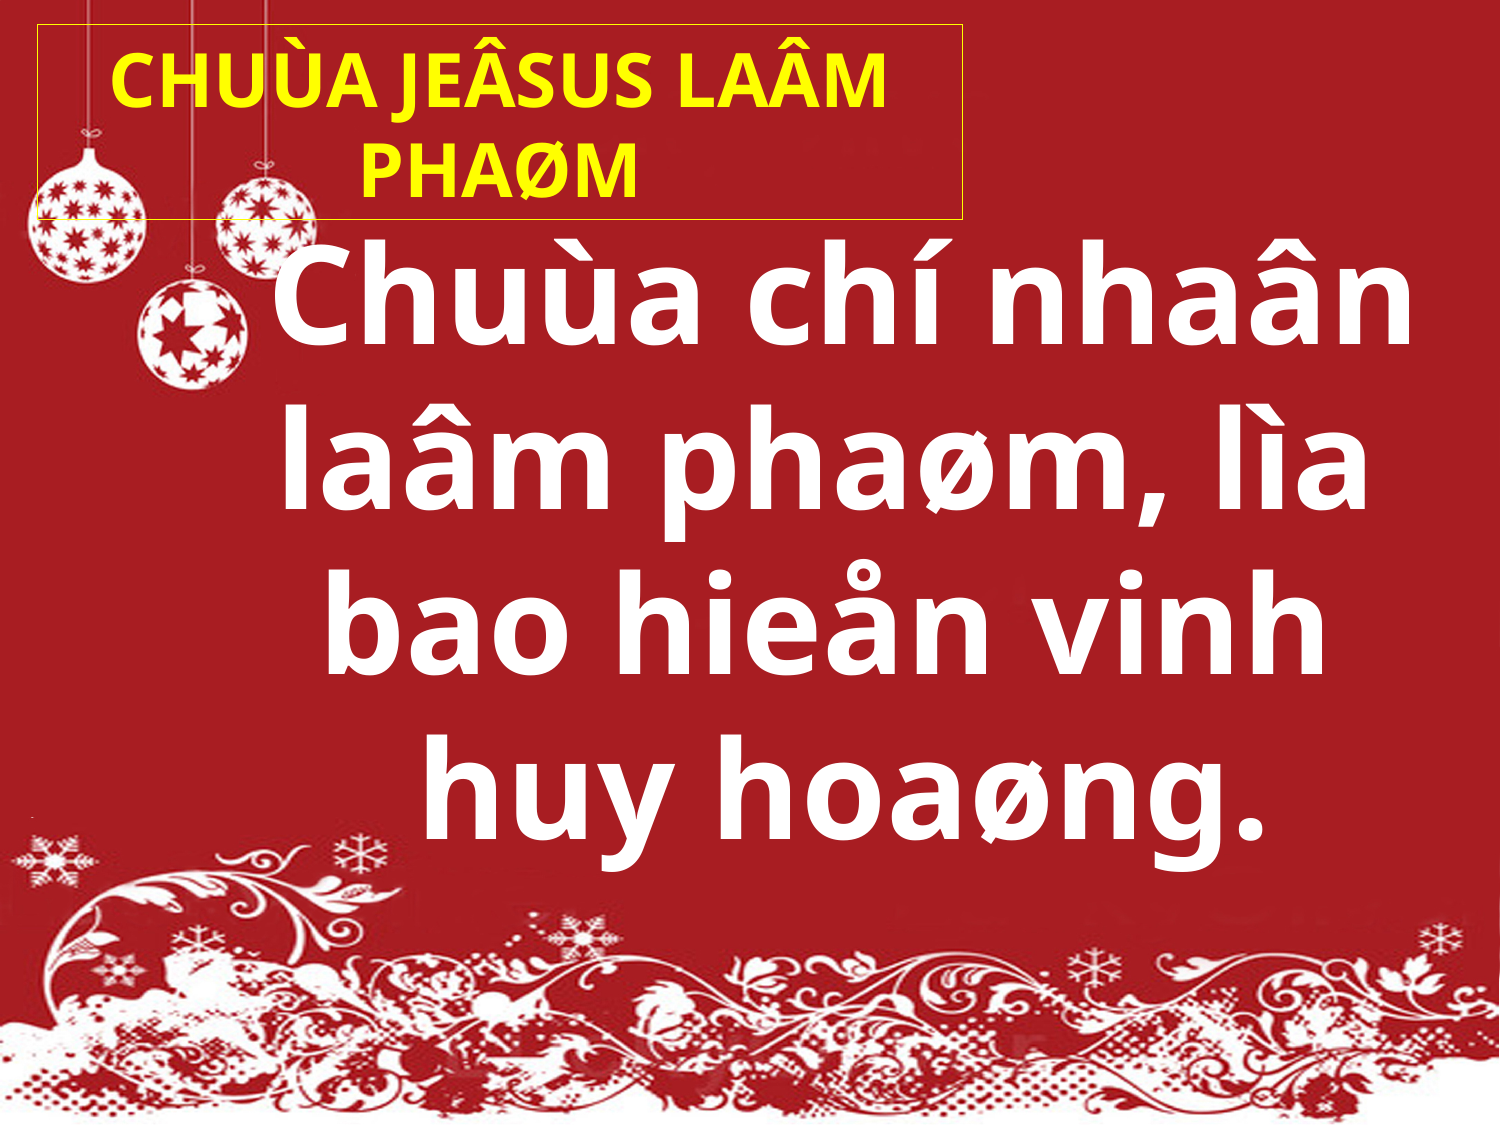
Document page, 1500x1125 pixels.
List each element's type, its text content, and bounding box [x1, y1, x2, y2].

text_box Chuùa chí nhaân laâm phaøm, lìa bao hieån vinh huy hoaøng. [187, 199, 1500, 713]
picture [0, 0, 1500, 1125]
text_box CHUÙA JEÂSUS LAÂM PHAØM [37, 24, 963, 220]
